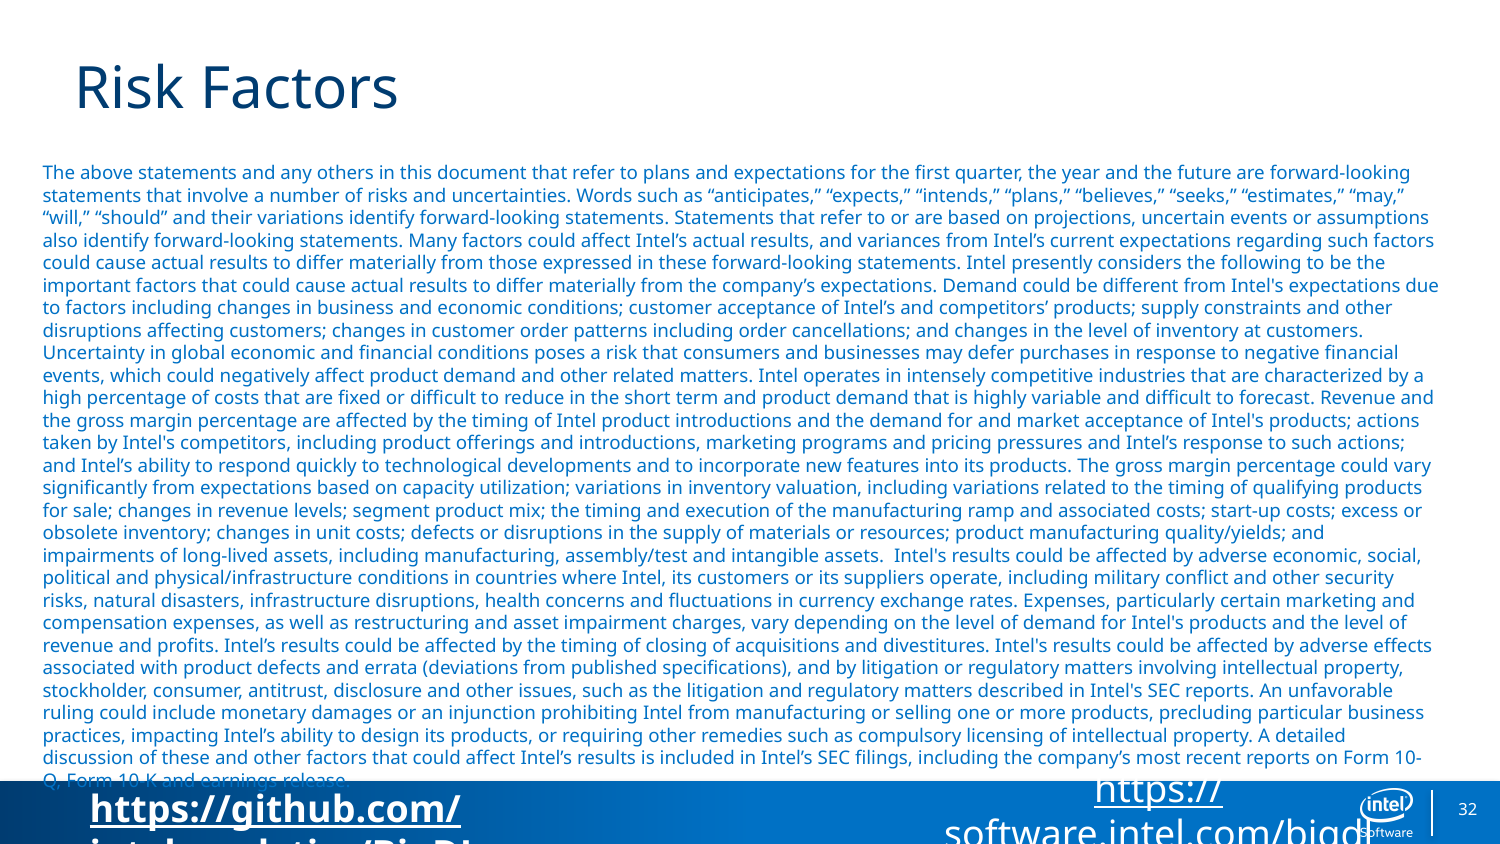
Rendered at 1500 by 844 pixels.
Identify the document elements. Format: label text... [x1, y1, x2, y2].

text_box The above statements and any others in this document that refer to plans and expectations for the first quarter, the year and the future are forward-looking statements that involve a number of risks and uncertainties. Words such as “anticipates,” “expects,” “intends,” “plans,” “believes,” “seeks,” “estimates,” “may,” “will,” “should” and their variations identify forward-looking statements. Statements that refer to or are based on projections, uncertain events or assumptions also identify forward-looking statements. Many factors could affect Intel’s actual results, and variances from Intel’s current expectations regarding such factors could cause actual results to differ materially from those expressed in these forward-looking statements. Intel presently considers the following to be the important factors that could cause actual results to differ materially from the company’s expectations. Demand could be different from Intel's expectations due to factors including changes in business and economic conditions; customer acceptance of Intel’s and competitors’ products; supply constraints and other disruptions affecting customers; changes in customer order patterns including order cancellations; and changes in the level of inventory at customers. Uncertainty in global economic and financial conditions poses a risk that consumers and businesses may defer purchases in response to negative financial events, which could negatively affect product demand and other related matters. Intel operates in intensely competitive industries that are characterized by a high percentage of costs that are fixed or difficult to reduce in the short term and product demand that is highly variable and difficult to forecast. Revenue and the gross margin percentage are affected by the timing of Intel product introductions and the demand for and market acceptance of Intel's products; actions taken by Intel's competitors, including product offerings and introductions, marketing programs and pricing pressures and Intel’s response to such actions; and Intel’s ability to respond quickly to technological developments and to incorporate new features into its products. The gross margin percentage could vary significantly from expectations based on capacity utilization; variations in inventory valuation, including variations related to the timing of qualifying products for sale; changes in revenue levels; segment product mix; the timing and execution of the manufacturing ramp and associated costs; start-up costs; excess or obsolete inventory; changes in unit costs; defects or disruptions in the supply of materials or resources; product manufacturing quality/yields; and impairments of long-lived assets, including manufacturing, assembly/test and intangible assets. Intel's results could be affected by adverse economic, social, political and physical/infrastructure conditions in countries where Intel, its customers or its suppliers operate, including military conflict and other security risks, natural disasters, infrastructure disruptions, health concerns and fluctuations in currency exchange rates. Expenses, particularly certain marketing and compensation expenses, as well as restructuring and asset impairment charges, vary depending on the level of demand for Intel's products and the level of revenue and profits. Intel’s results could be affected by the timing of closing of acquisitions and divestitures. Intel's results could be affected by adverse effects associated with product defects and errata (deviations from published specifications), and by litigation or regulatory matters involving intellectual property, stockholder, consumer, antitrust, disclosure and other issues, such as the litigation and regulatory matters described in Intel's SEC reports. An unfavorable ruling could include monetary damages or an injunction prohibiting Intel from manufacturing or selling one or more products, precluding particular business practices, impacting Intel’s ability to design its products, or requiring other remedies such as compulsory licensing of intellectual property. A detailed discussion of these and other factors that could affect Intel’s results is included in Intel’s SEC filings, including the company’s most recent reports on Form 10-Q, Form 10-K and earnings release. [27, 153, 1454, 772]
picture [1360, 788, 1413, 837]
slide_number 32 [1434, 789, 1478, 831]
title Risk Factors [74, 50, 1425, 153]
